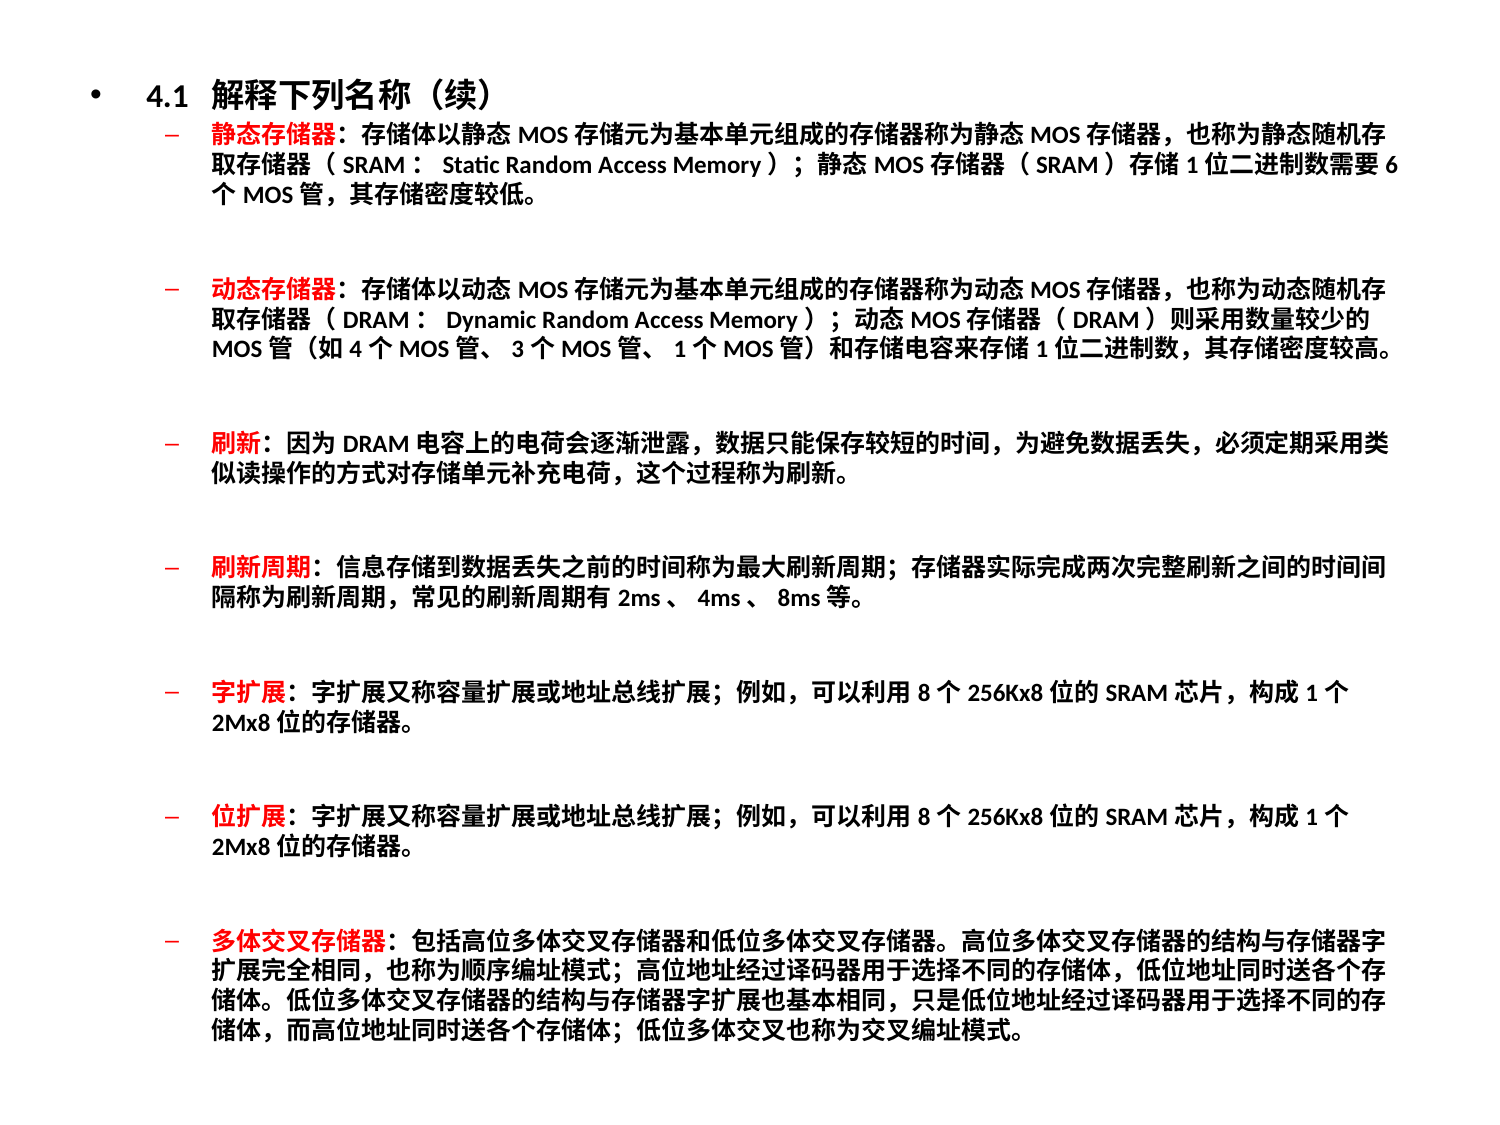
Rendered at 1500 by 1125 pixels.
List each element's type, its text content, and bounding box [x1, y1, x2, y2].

list 4.1 解释下列名称（续） 静态存储器：存储体以静态MOS存储元为基本单元组成的存储器称为静态MOS存储器，也称为静态随机存取存储器（SRAM：Static Random Access Memory）；静态MOS存储器（SRAM）存储1位二进制数需要6个MOS管，其存储密度较低。 动态存储器：存储体以动态MOS存储元为基本单元组成的存储器称为动态MOS存储器，也称为动态随机存取存储器（DRAM：Dynamic Random Access Memory）；动态MOS存储器（DRAM）则采用数量较少的MOS管（如4个MOS管、3个MOS管、1个MOS管）和存储电容来存储1位二进制数，其存储密度较高。 刷新：因为DRAM电容上的电荷会逐渐泄露，数据只能保存较短的时间，为避免数据丢失，必须定期采用类似读操作的方式对存储单元补充电荷，这个过程称为刷新。 刷新周期：信息存储到数据丢失之前的时间称为最大刷新周期；存储器实际完成两次完整刷新之间的时间间隔称为刷新周期，常见的刷新周期有2ms、4ms、8ms等。 字扩展：字扩展又称容量扩展或地址总线扩展；例如，可以利用8个256Kx8位的SRAM芯片，构成1个2Mx8位的存储器。 位扩展：字扩展又称容量扩展或地址总线扩展；例如，可以利用8个256Kx8位的SRAM芯片，构成1个2Mx8位的存储器。 多体交叉存储器：包括高位多体交叉存储器和低位多体交叉存储器。高位多体交叉存储器的结构与存储器字扩展完全相同，也称为顺序编址模式；高位地址经过译码器用于选择不同的存储体，低位地址同时送各个存储体。低位多体交叉存储器的结构与存储器字扩展也基本相同，只是低位地址经过译码器用于选择不同的存储体，而高位地址同时送各个存储体；低位多体交叉也称为交叉编址模式。 [75, 66, 1425, 809]
